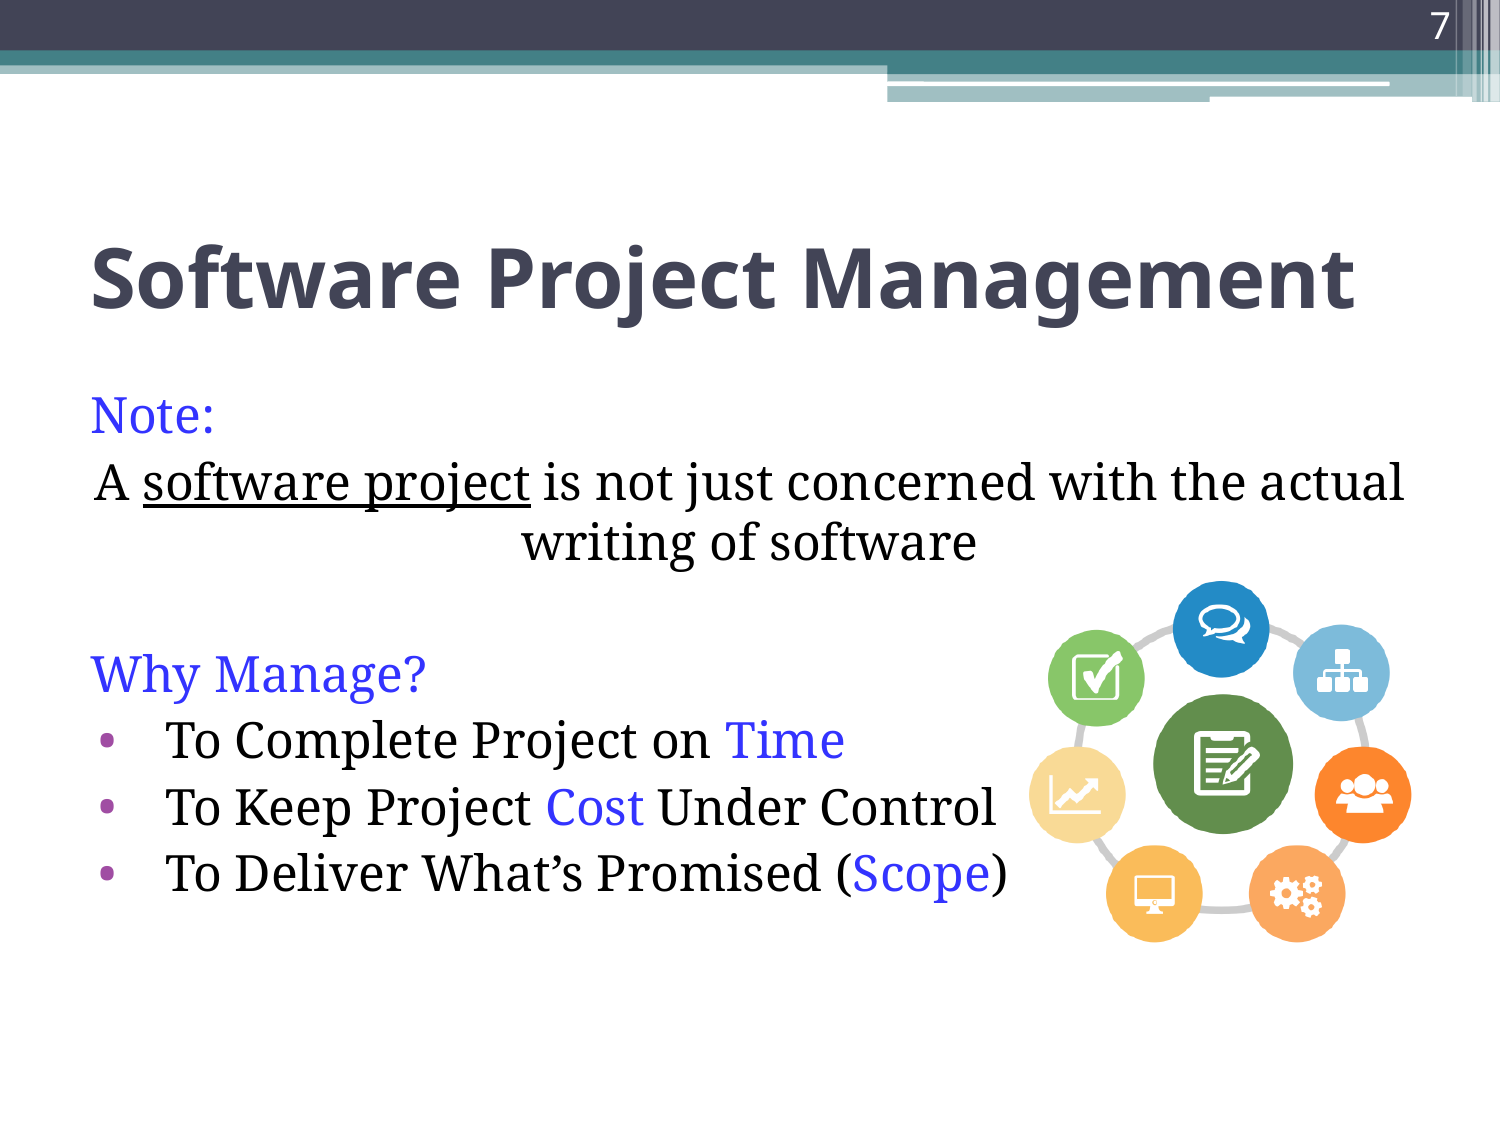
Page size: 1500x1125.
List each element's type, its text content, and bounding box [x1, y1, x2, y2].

slide_number 7 [1341, 0, 1466, 61]
list Note: A software project is not just concerned with the actual writing of software Why Manage? To Complete Project on Time To Keep Project Cost Under Control To Deliver What’s Promised (Scope) [75, 368, 1425, 1079]
title Software Project Management [75, 187, 1425, 363]
picture [1024, 567, 1416, 974]
